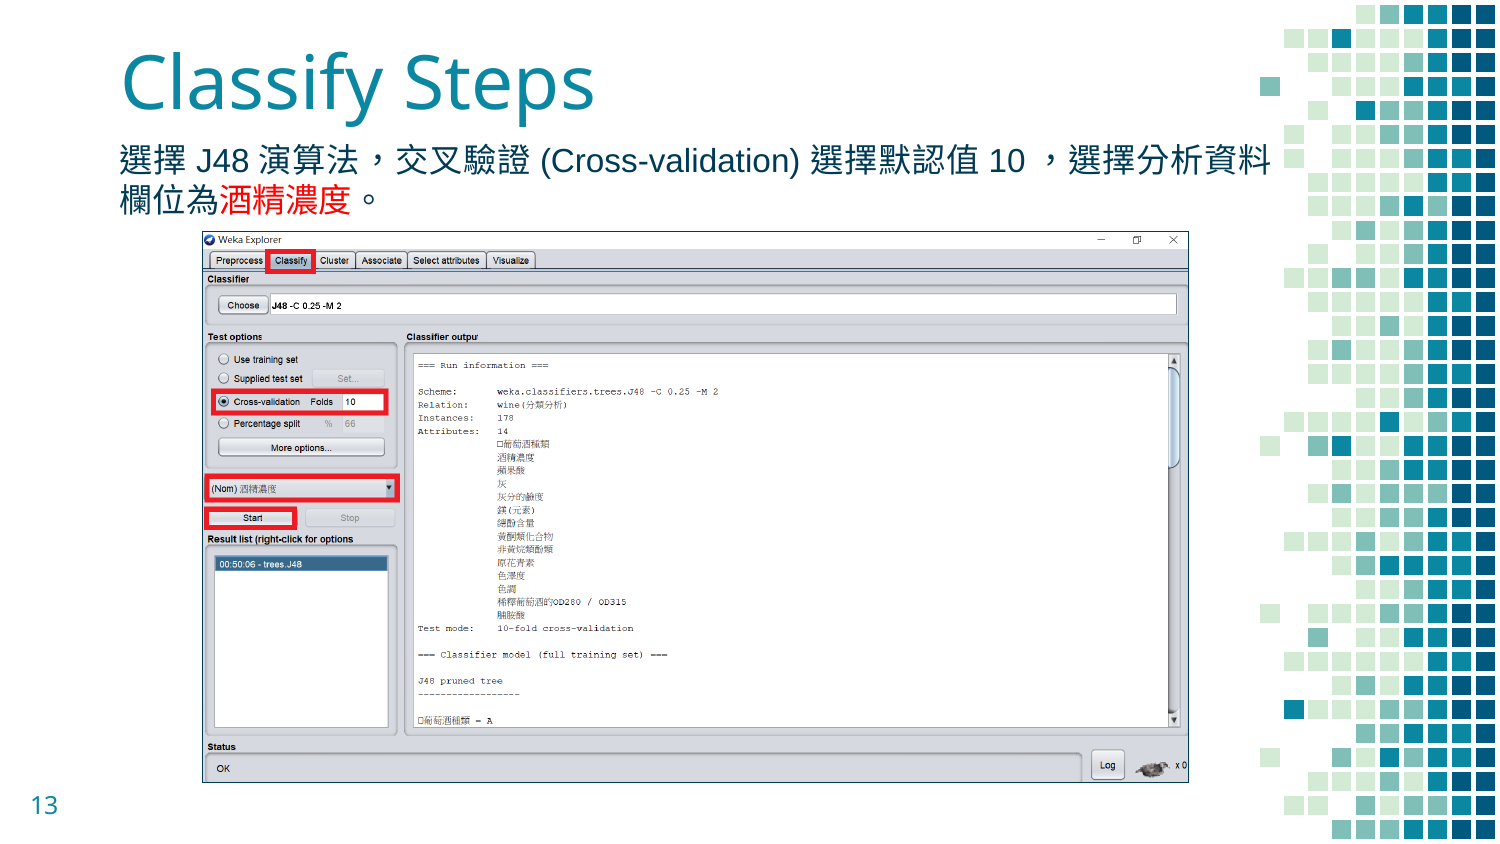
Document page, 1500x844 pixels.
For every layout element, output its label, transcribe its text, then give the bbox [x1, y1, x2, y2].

slide_number 13 [15, 774, 105, 839]
title Classify Steps [105, 34, 1215, 131]
picture [204, 233, 1187, 781]
text_box 選擇J48演算法，交叉驗證(Cross-validation)選擇默認值10，選擇分析資料欄位為酒精濃度。 [104, 131, 1288, 227]
